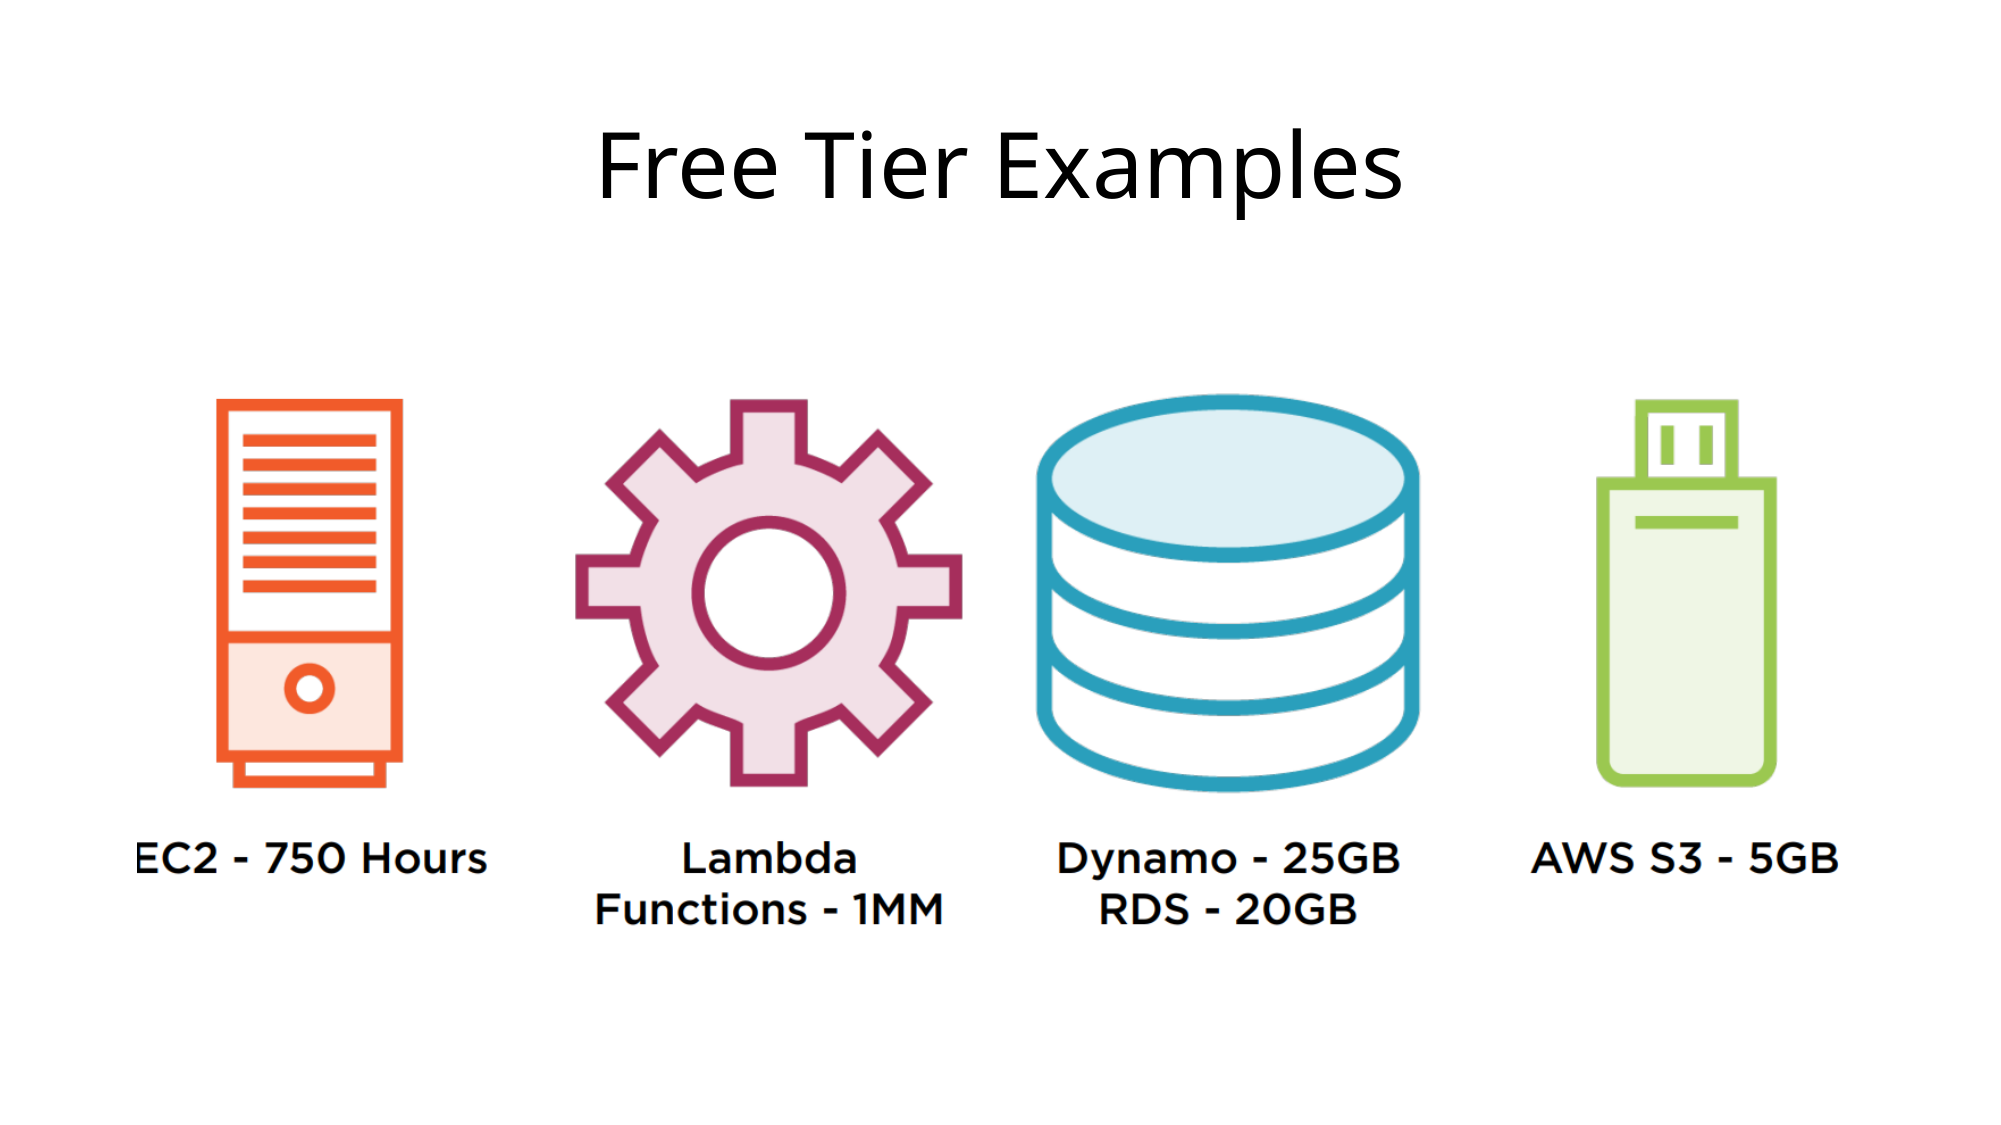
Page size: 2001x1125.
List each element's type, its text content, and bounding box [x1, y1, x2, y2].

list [137, 341, 1863, 972]
title Free Tier Examples [137, 59, 1863, 278]
